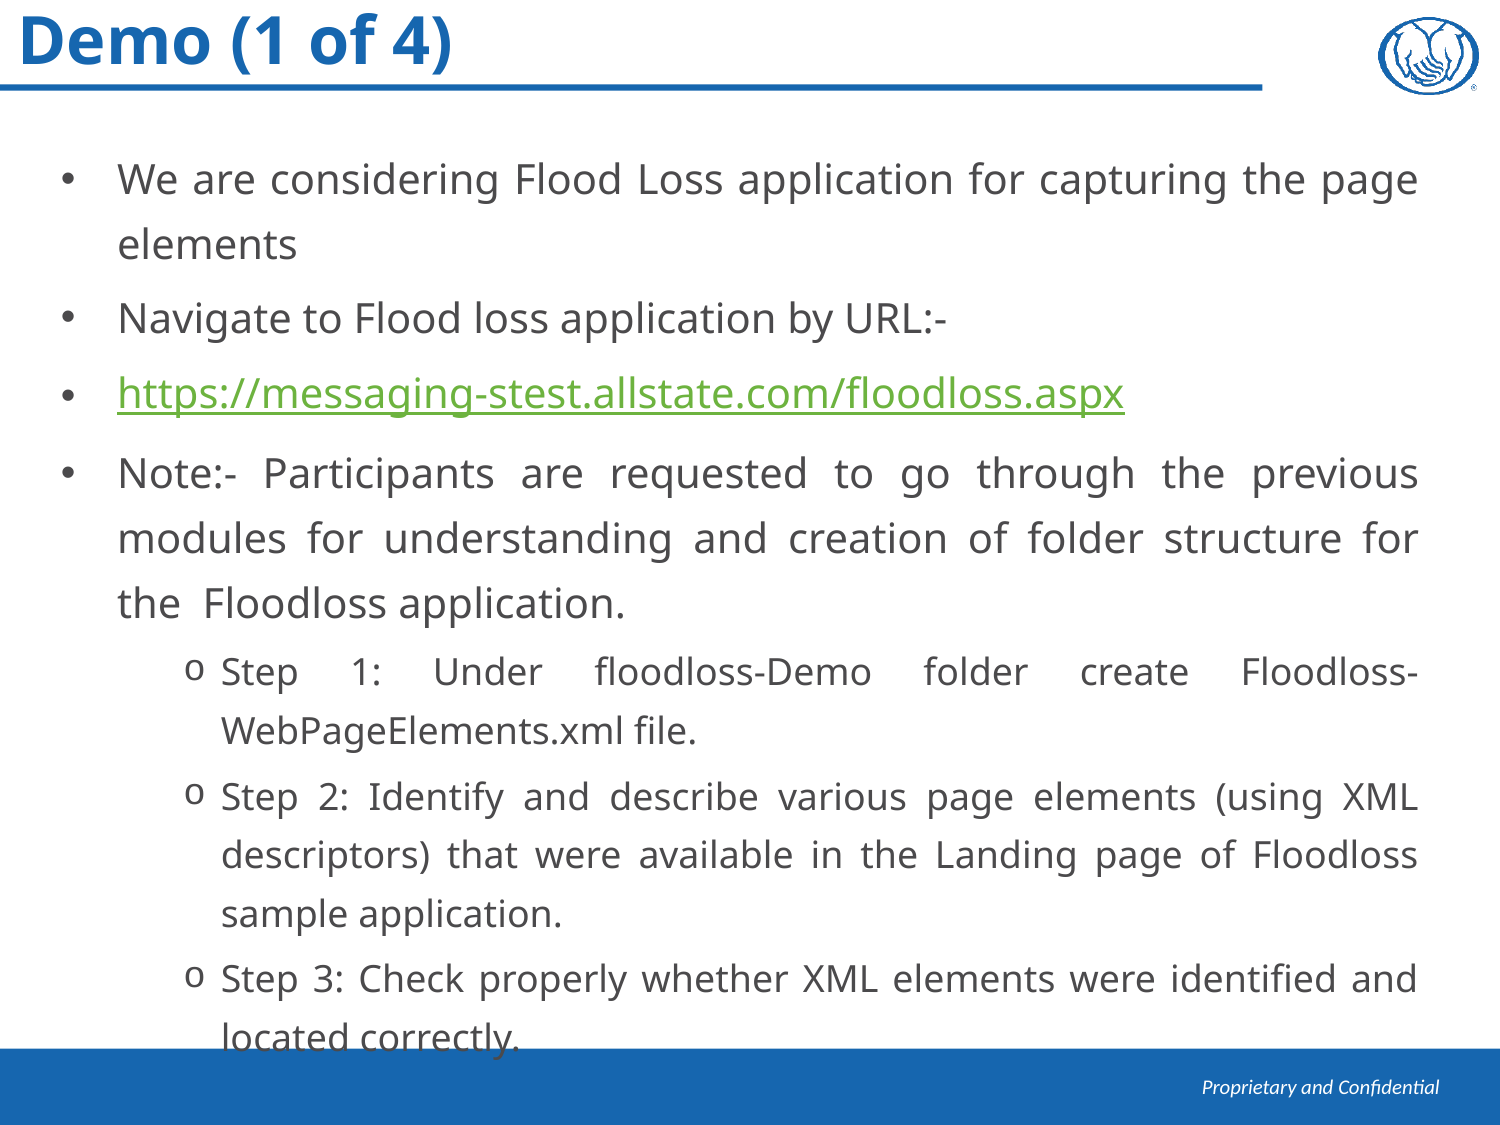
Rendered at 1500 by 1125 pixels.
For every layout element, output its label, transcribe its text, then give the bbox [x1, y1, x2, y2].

picture [1378, 17, 1479, 95]
list We are considering Flood Loss application for capturing the page elements Navigate to Flood loss application by URL:- https://messaging-stest.allstate.com/floodloss.aspx Note:- Participants are requested to go through the previous modules for understanding and creation of folder structure for the Floodloss application. Step 1: Under floodloss-Demo folder create Floodloss-WebPageElements.xml file. Step 2: Identify and describe various page elements (using XML descriptors) that were available in the Landing page of Floodloss sample application. Step 3: Check properly whether XML elements were identified and located correctly. [45, 130, 1435, 1015]
title Demo (1 of 4) [2, 0, 1354, 85]
